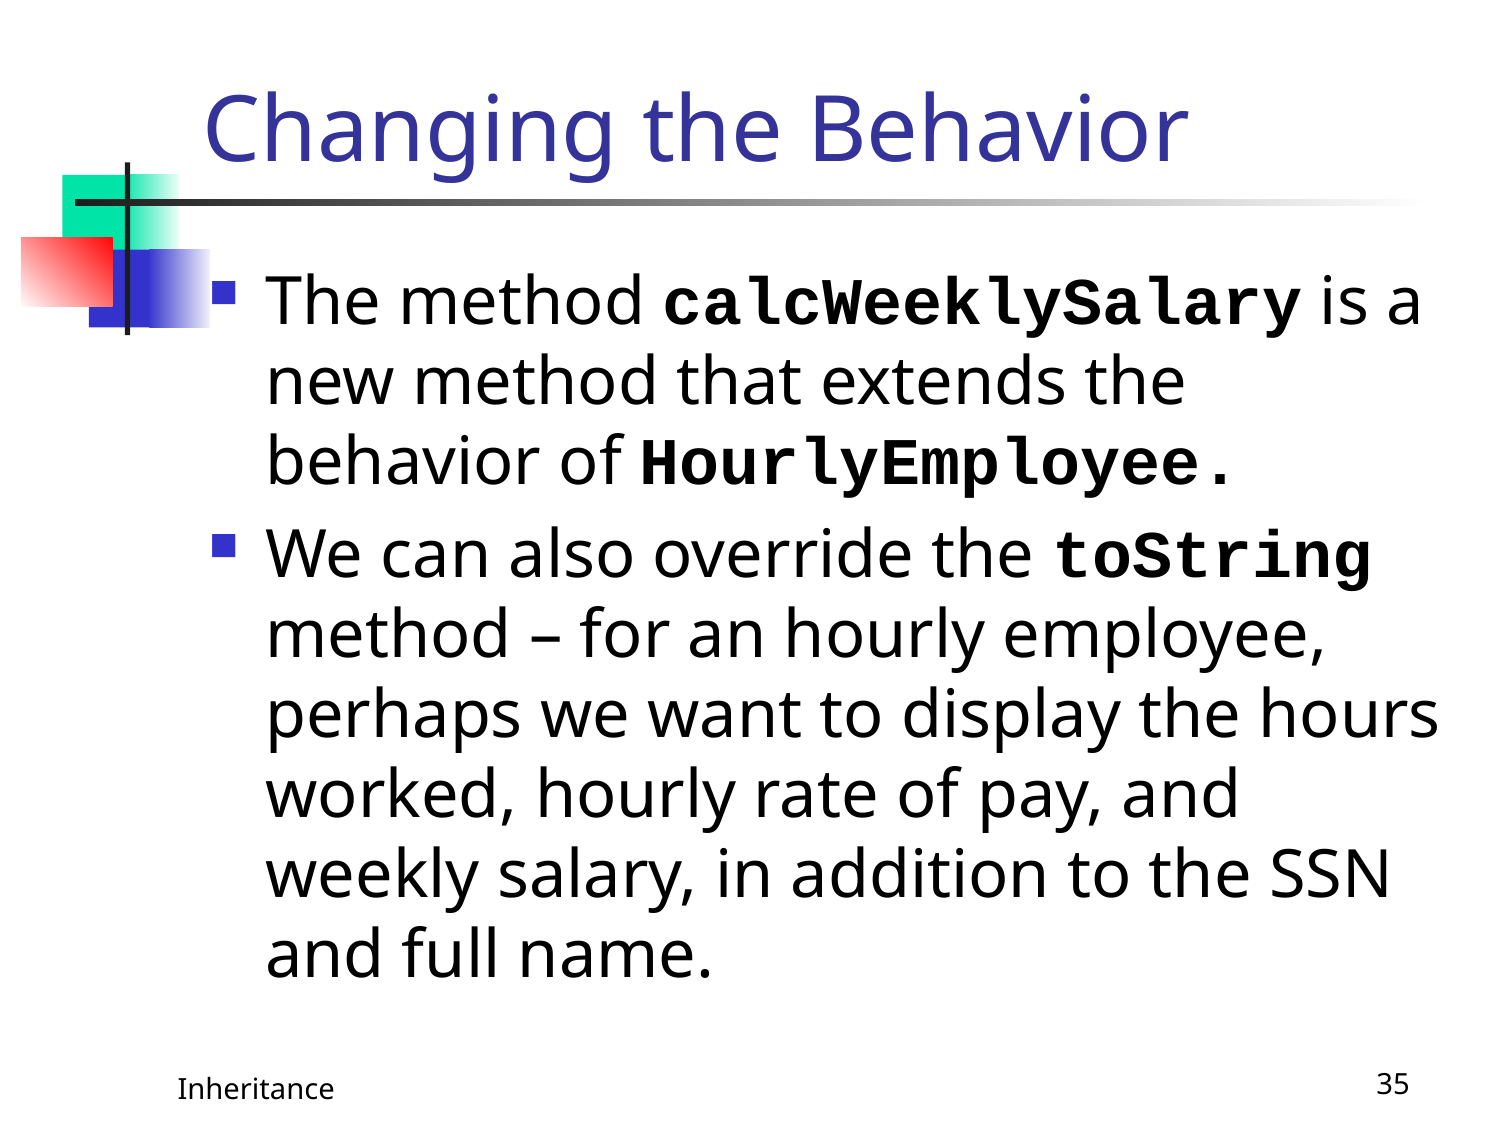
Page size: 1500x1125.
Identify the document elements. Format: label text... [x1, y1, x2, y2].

title Changing the Behavior [187, 0, 1467, 188]
list The method calcWeeklySalary is a new method that extends the behavior of HourlyEmployee. We can also override the toString method – for an hourly employee, perhaps we want to display the hours worked, hourly rate of pay, and weekly salary, in addition to the SSN and full name. [193, 249, 1470, 1007]
slide_number 35 [1112, 1037, 1426, 1113]
footer Inheritance [162, 1037, 638, 1113]
